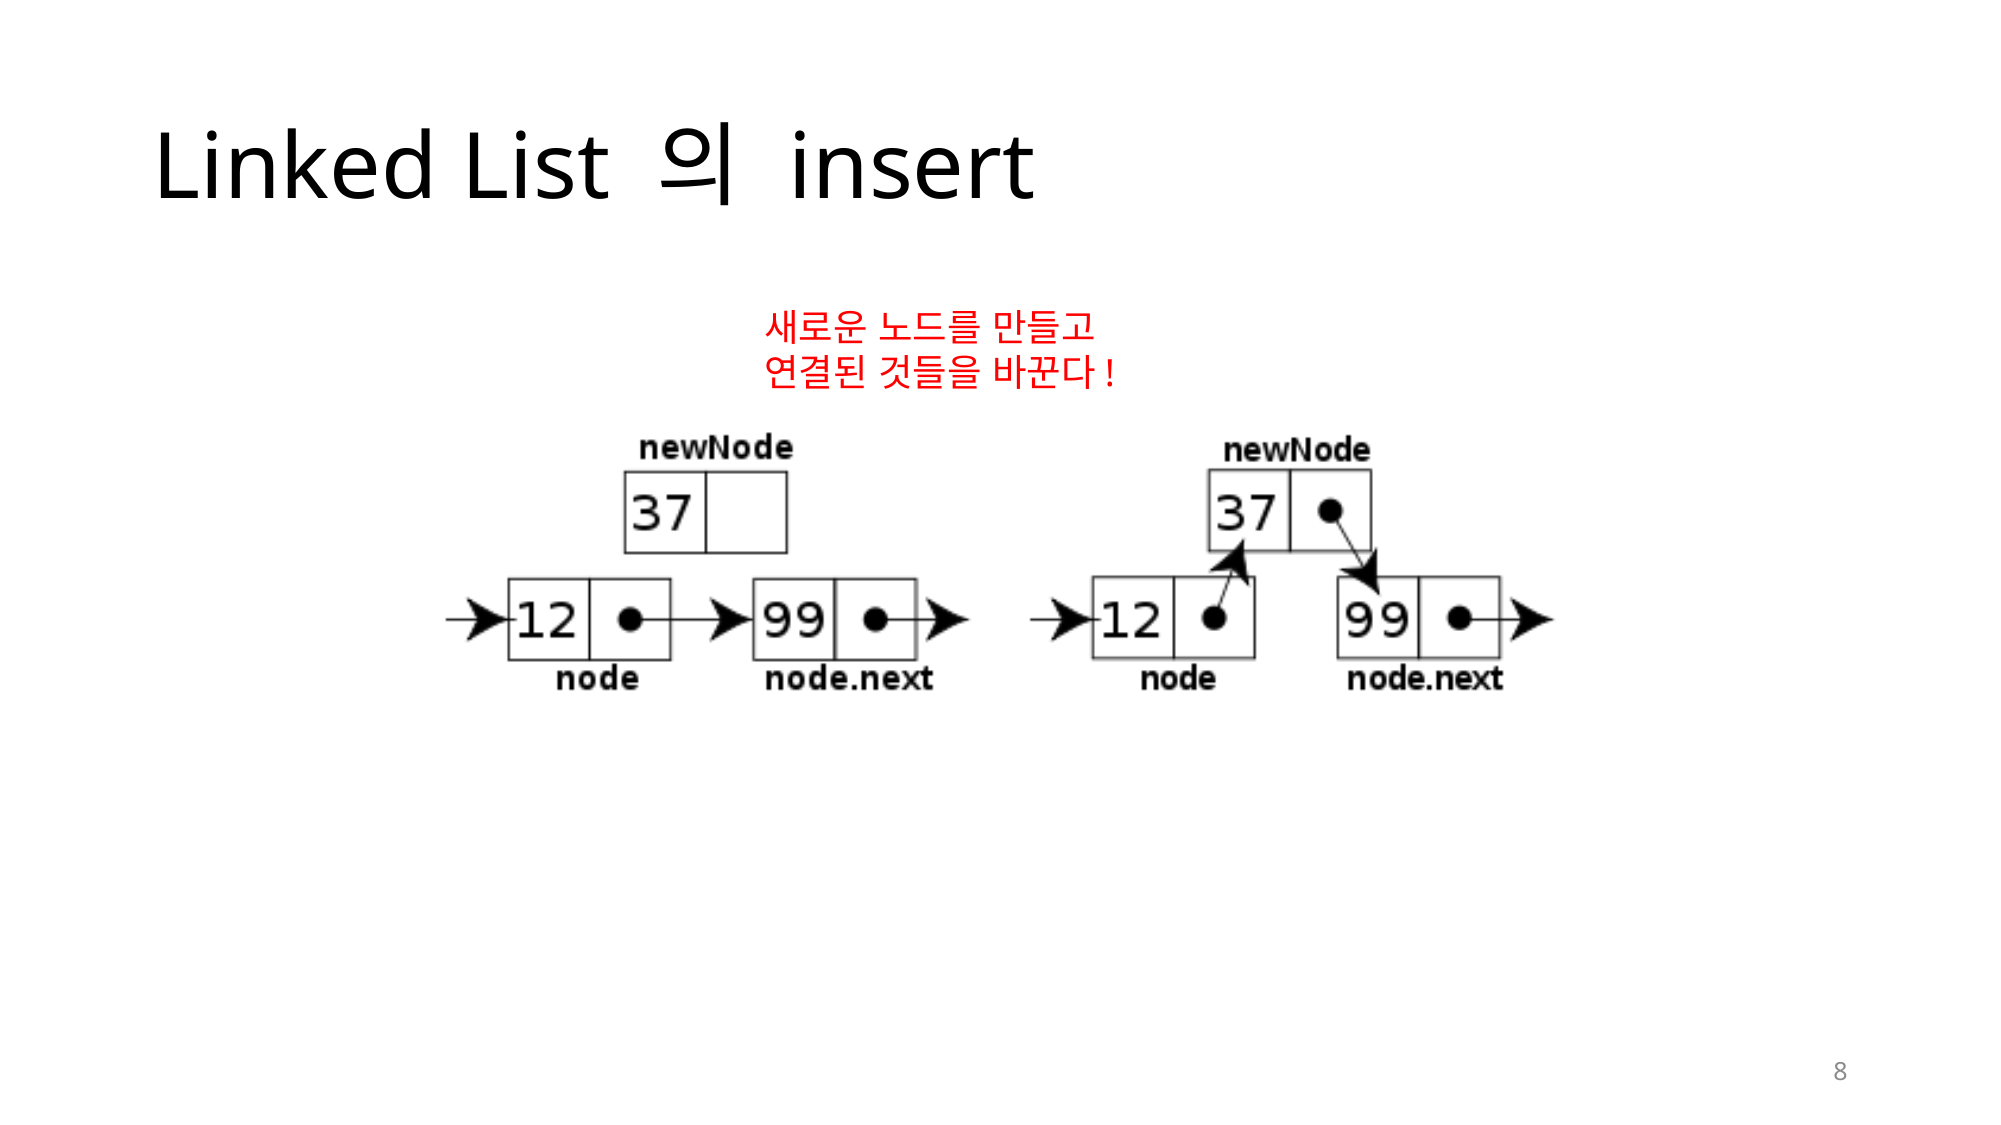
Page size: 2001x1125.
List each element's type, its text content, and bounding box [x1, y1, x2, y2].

title Linked List 의 insert [137, 59, 1863, 278]
slide_number 8 [1412, 1042, 1863, 1103]
text_box 새로운 노드를 만들고 연결된 것들을 바꾼다! [749, 296, 1251, 401]
picture [437, 424, 1563, 701]
